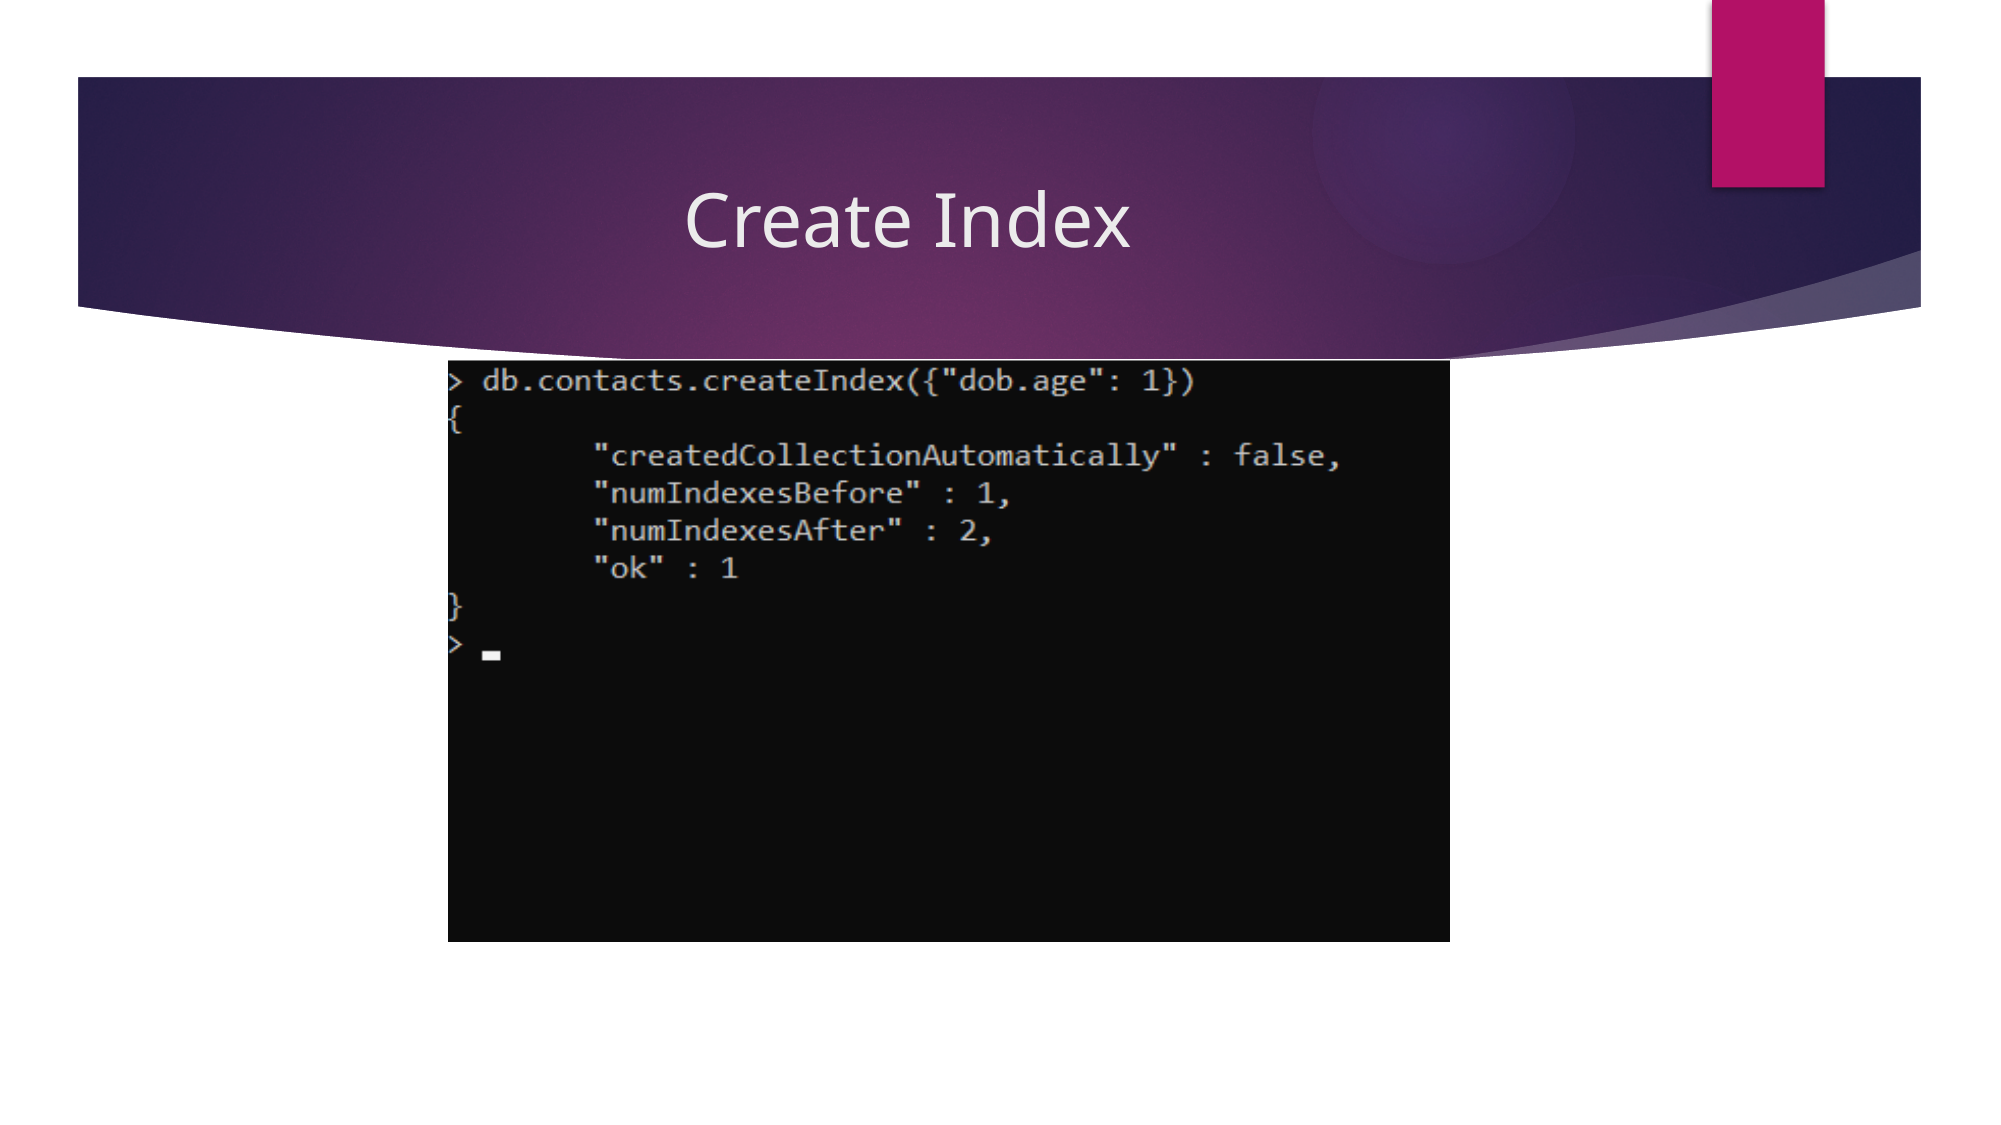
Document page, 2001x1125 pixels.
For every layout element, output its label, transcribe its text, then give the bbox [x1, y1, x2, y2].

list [448, 358, 1450, 942]
title Create Index [189, 159, 1627, 276]
